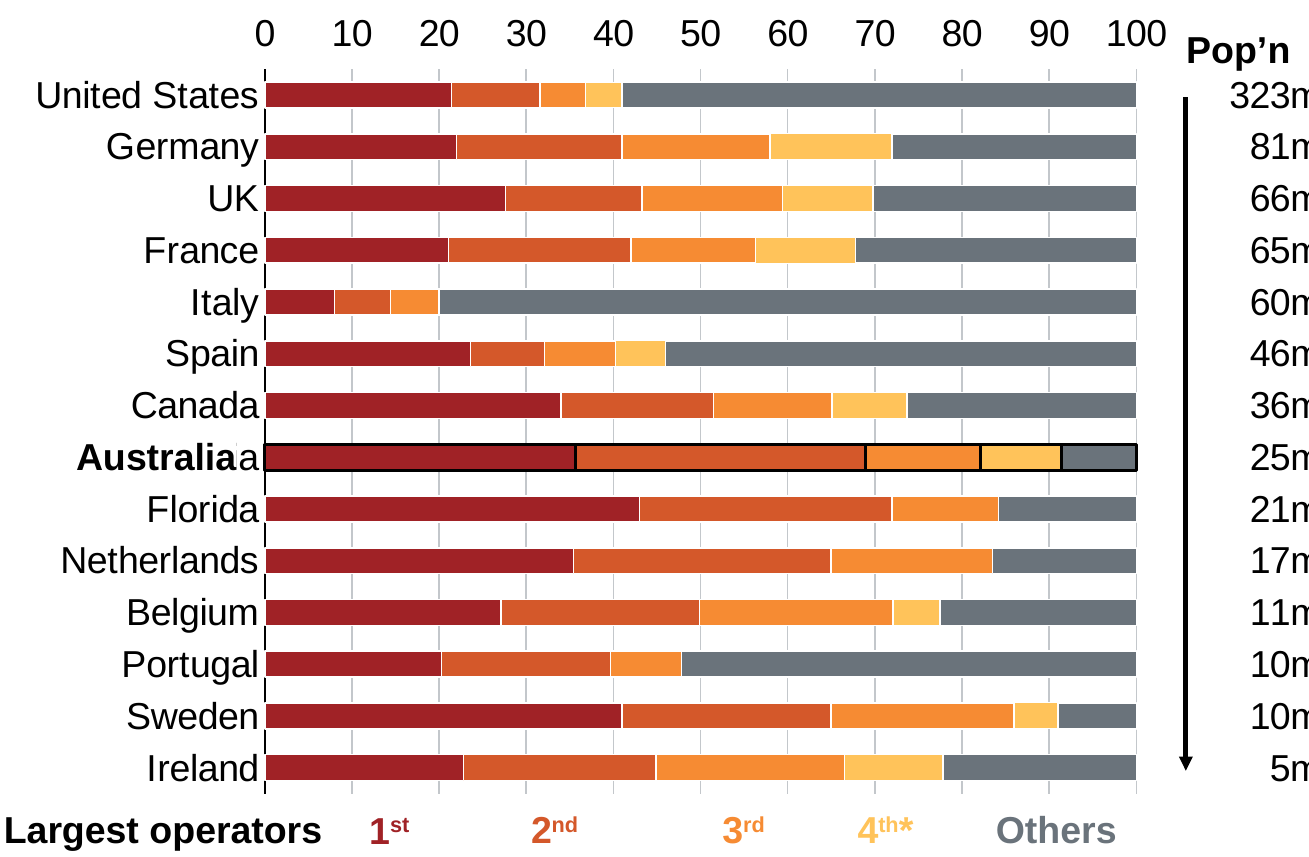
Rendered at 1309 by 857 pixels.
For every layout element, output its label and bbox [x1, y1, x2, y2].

chart [0, 0, 1309, 857]
